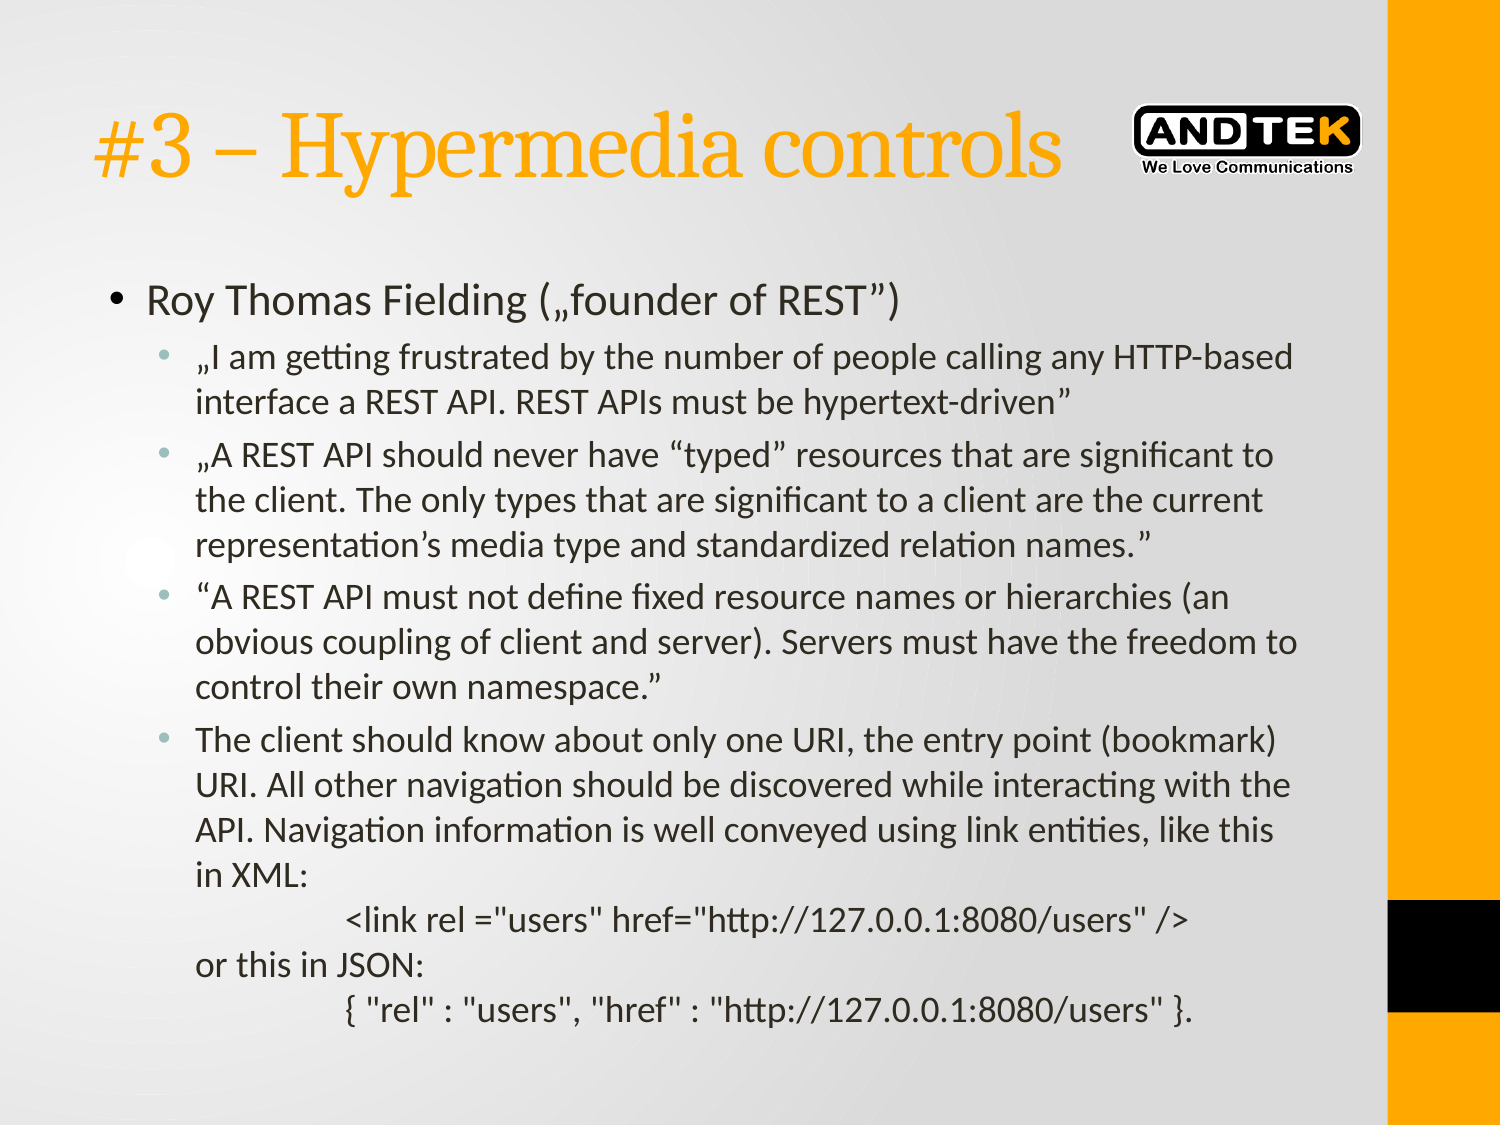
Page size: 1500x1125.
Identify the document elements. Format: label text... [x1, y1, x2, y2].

picture [1127, 98, 1365, 179]
title #3 – Hypermedia controls [75, 45, 1325, 233]
list Roy Thomas Fielding („founder of REST”) „I am getting frustrated by the number of people calling any HTTP-based interface a REST API. REST APIs must be hypertext-driven” „A REST API should never have “typed” resources that are significant to the client. The only types that are significant to a client are the current representation’s media type and standardized relation names.” “A REST API must not define fixed resource names or hierarchies (an obvious coupling of client and server). Servers must have the freedom to control their own namespace.” The client should know about only one URI, the entry point (bookmark) URI. All other navigation should be discovered while interacting with the API. Navigation information is well conveyed using link entities, like this in XML: <link rel ="users" href="http://127.0.0.1:8080/users" /> or this in JSON: { "rel" : "users", "href" : "http://127.0.0.1:8080/users" }. [75, 262, 1325, 1050]
